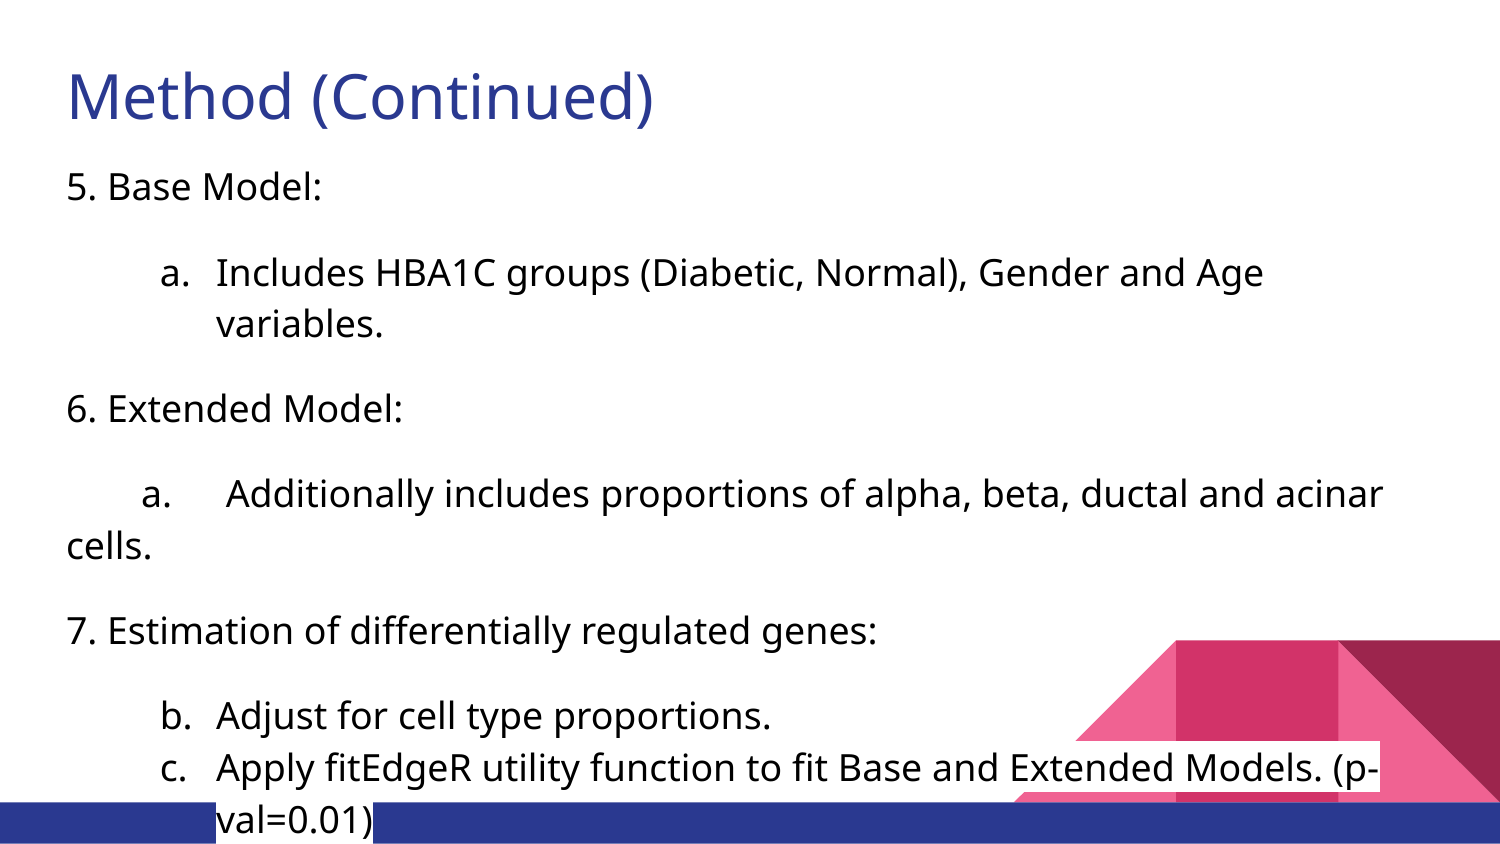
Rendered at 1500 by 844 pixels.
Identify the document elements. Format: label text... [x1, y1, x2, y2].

title Method (Continued) [51, 42, 1449, 137]
list 5. Base Model: Includes HBA1C groups (Diabetic, Normal), Gender and Age variables. 6. Extended Model: a. Additionally includes proportions of alpha, beta, ductal and acinar cells. 7. Estimation of differentially regulated genes: Adjust for cell type proportions. Apply fitEdgeR utility function to fit Base and Extended Models. (p-val=0.01) The “likely” genes are obtained. [51, 141, 1449, 818]
